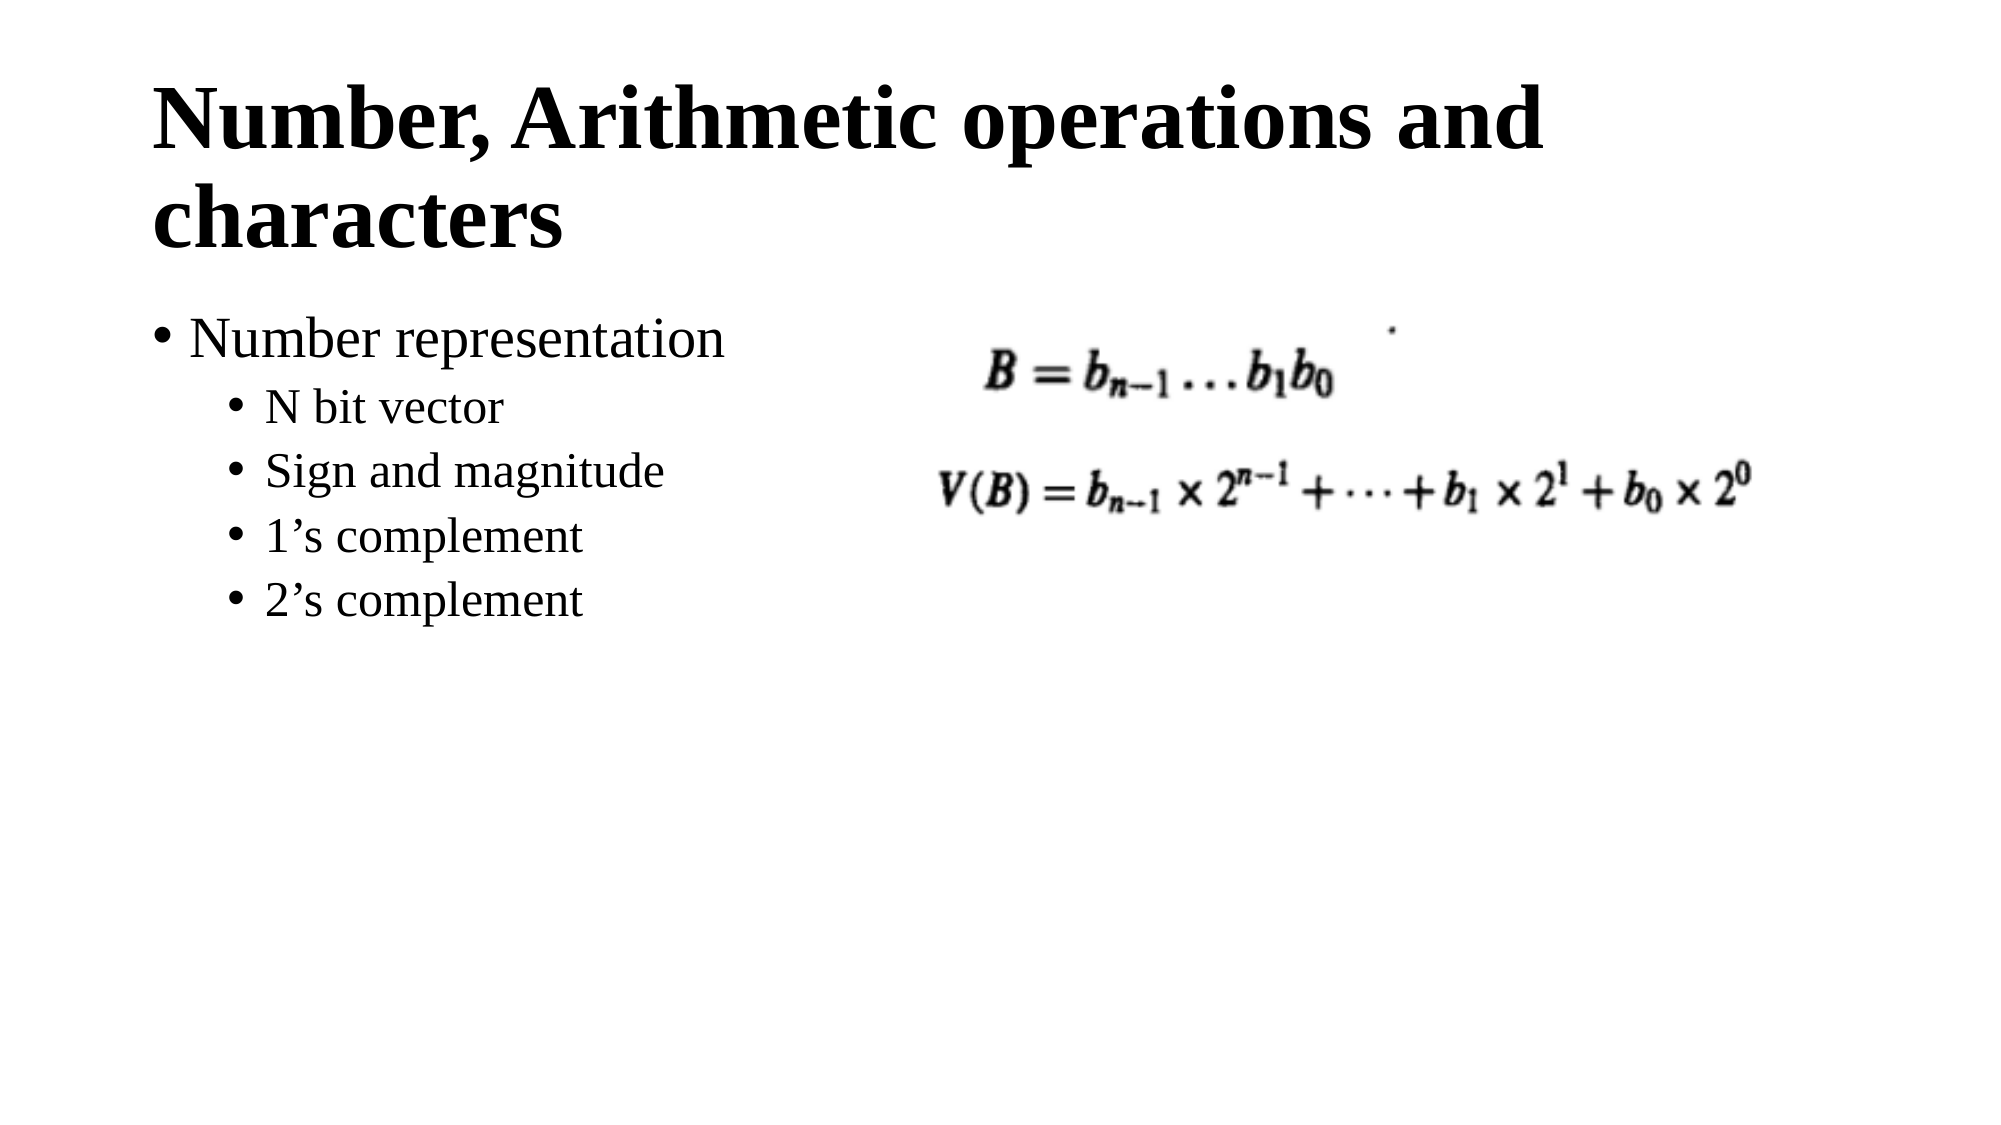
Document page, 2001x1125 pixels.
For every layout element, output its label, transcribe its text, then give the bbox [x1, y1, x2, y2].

list Number representation N bit vector Sign and magnitude 1’s complement 2’s complement [137, 299, 1863, 1014]
title Number, Arithmetic operations and characters [137, 59, 1863, 278]
picture [864, 314, 1802, 542]
